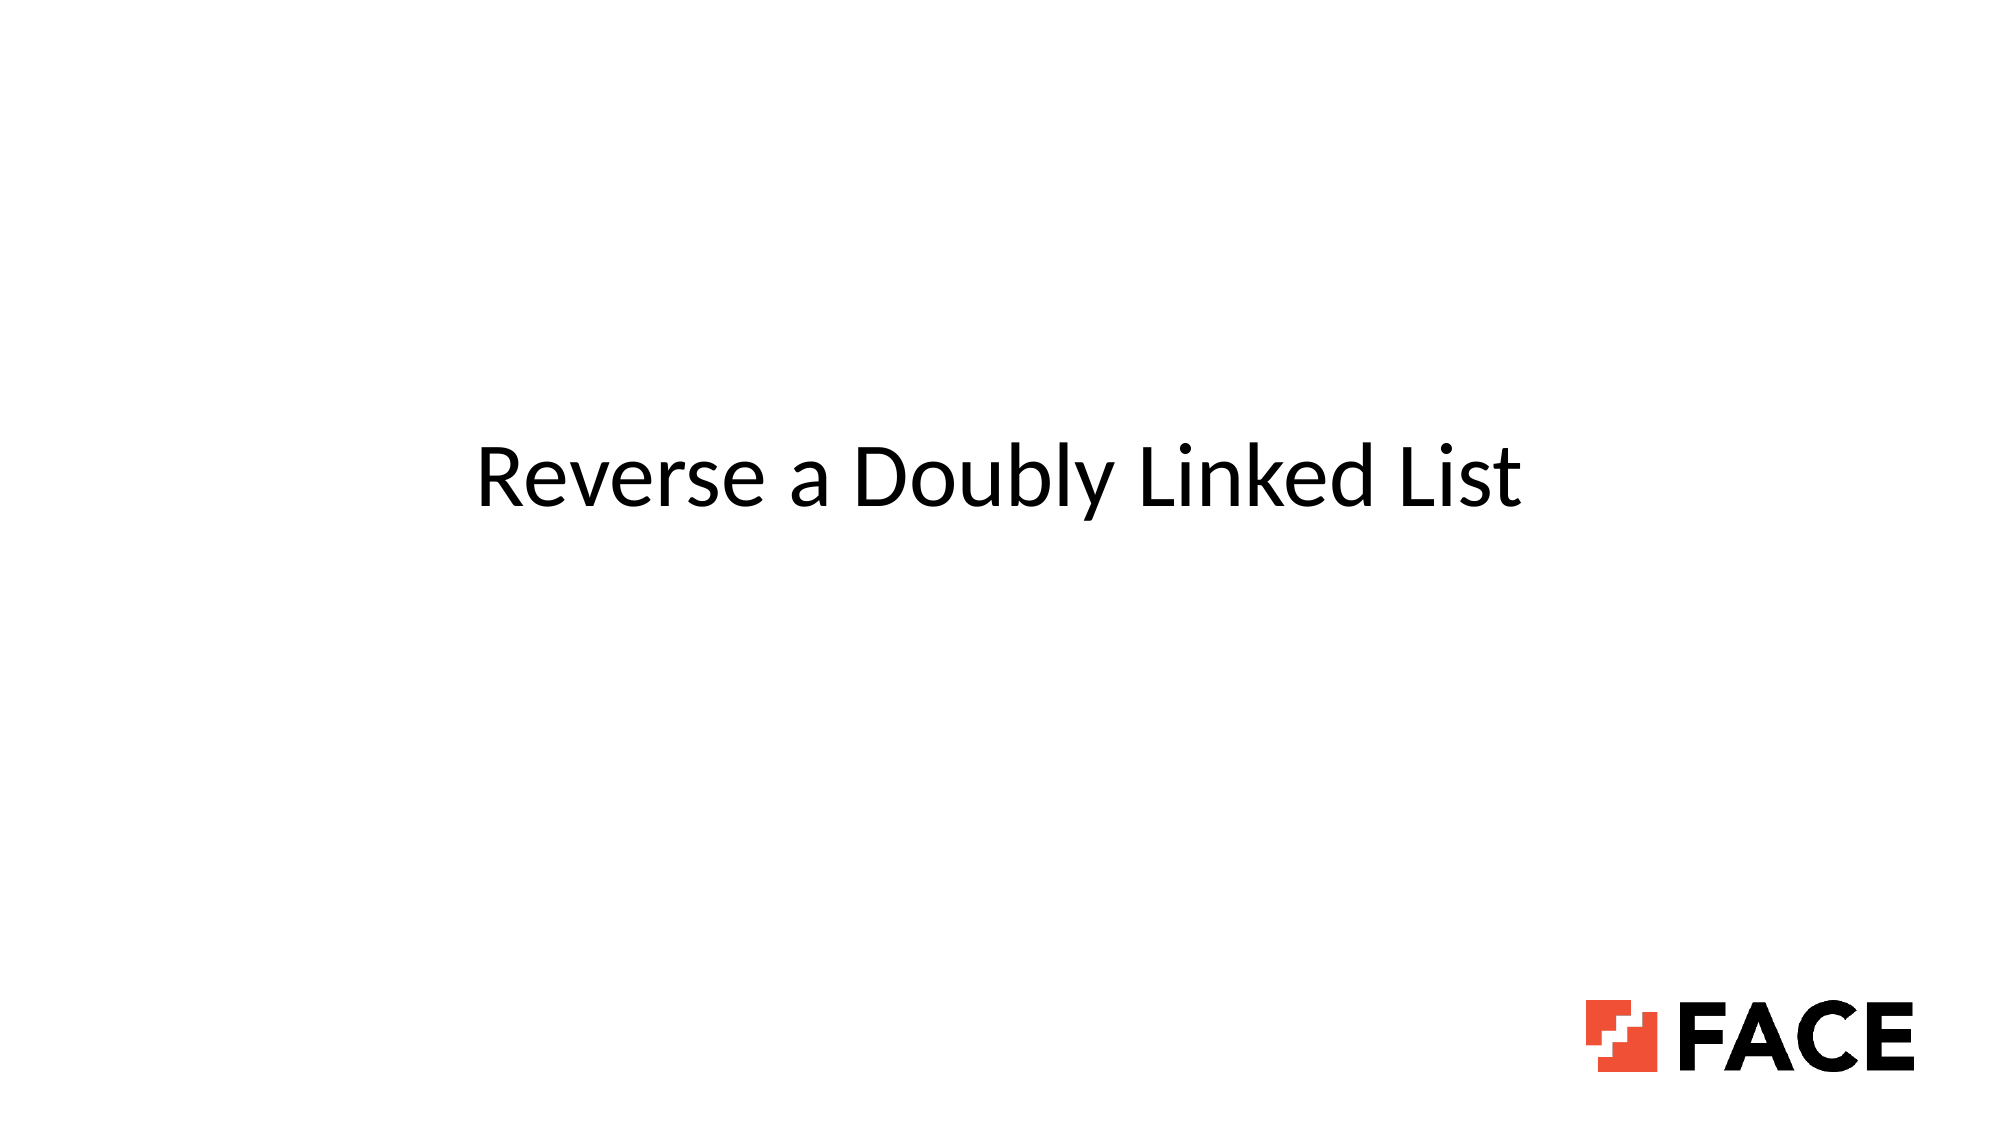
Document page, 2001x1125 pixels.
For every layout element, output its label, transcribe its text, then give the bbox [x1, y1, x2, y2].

title Reverse a Doubly Linked List [150, 349, 1850, 591]
picture [1586, 1000, 1915, 1072]
